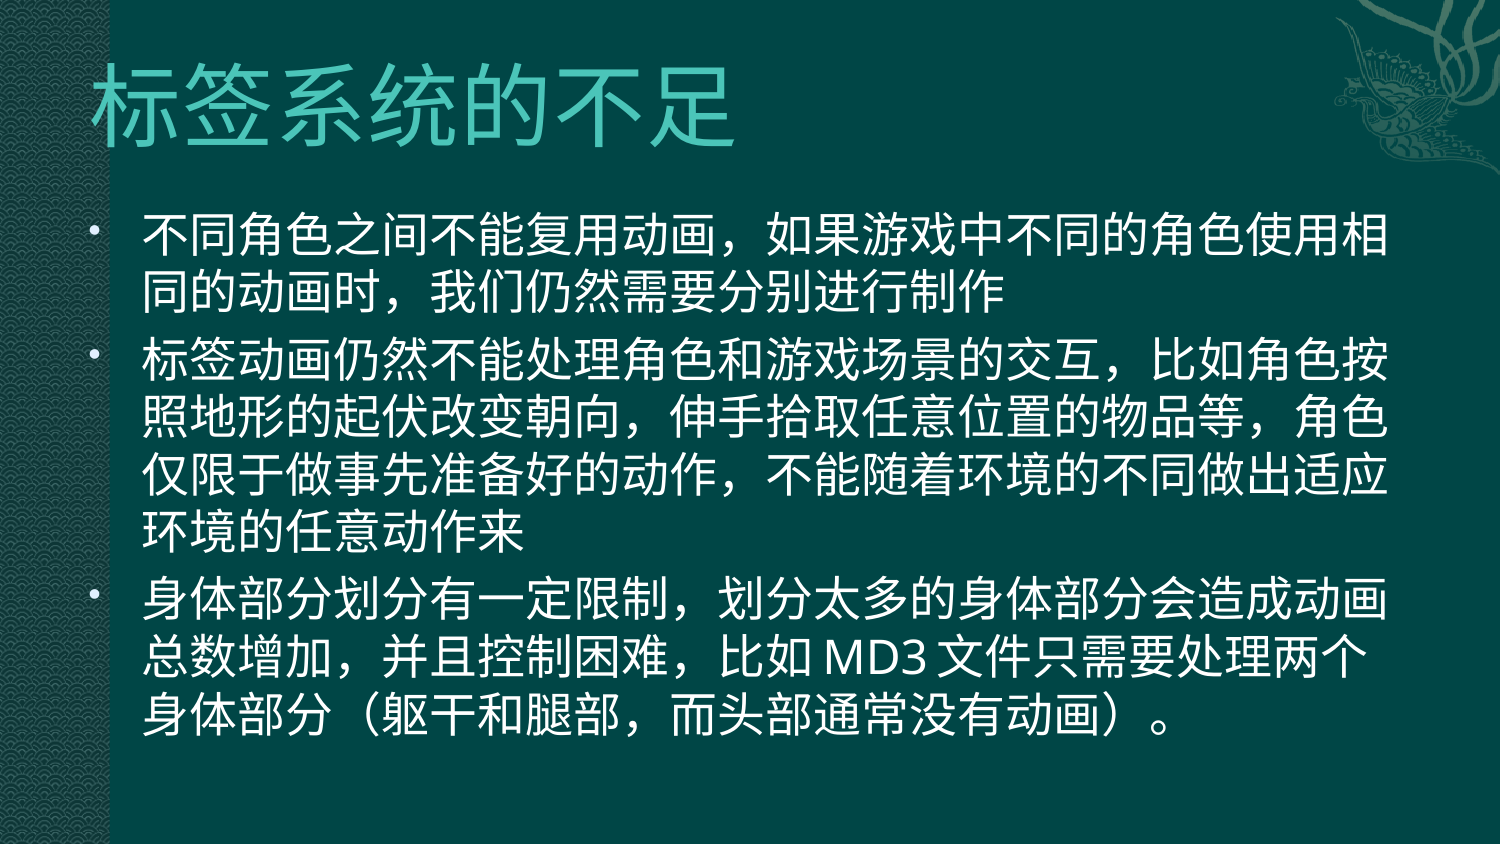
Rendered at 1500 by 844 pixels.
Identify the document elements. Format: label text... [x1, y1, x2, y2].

picture [0, 0, 110, 844]
title 标签系统的不足 [75, 33, 1351, 175]
list 不同角色之间不能复用动画，如果游戏中不同的角色使用相同的动画时，我们仍然需要分别进行制作 标签动画仍然不能处理角色和游戏场景的交互，比如角色按照地形的起伏改变朝向，伸手拾取任意位置的物品等，角色仅限于做事先准备好的动作，不能随着环境的不同做出适应环境的任意动作来 身体部分划分有一定限制，划分太多的身体部分会造成动画总数增加，并且控制困难，比如MD3文件只需要处理两个身体部分（躯干和腿部，而头部通常没有动画）。 [75, 196, 1425, 754]
